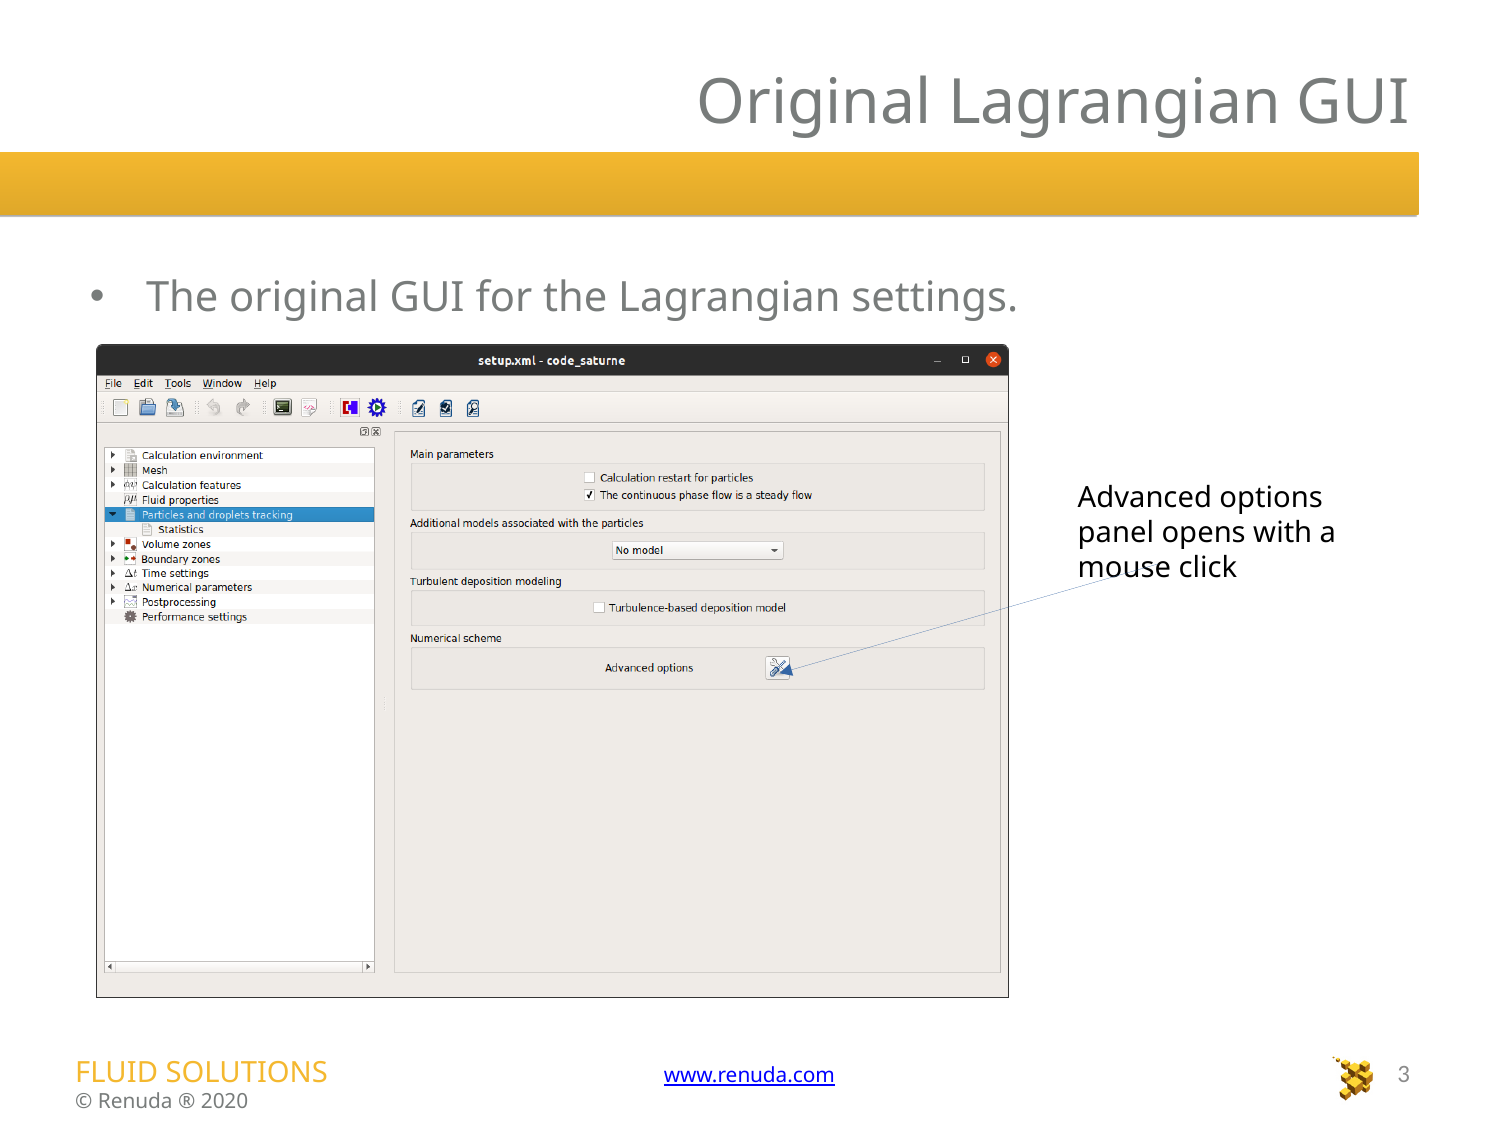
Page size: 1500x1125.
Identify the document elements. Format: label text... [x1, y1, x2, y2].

text_box The original GUI for the Lagrangian settings. [75, 262, 1425, 1005]
text_box Original Lagrangian GUI [110, 45, 1425, 152]
picture [88, 338, 1016, 1006]
text_box <number> [1074, 1042, 1425, 1103]
text_box Advanced options panel opens with a mouse click [1062, 471, 1370, 565]
